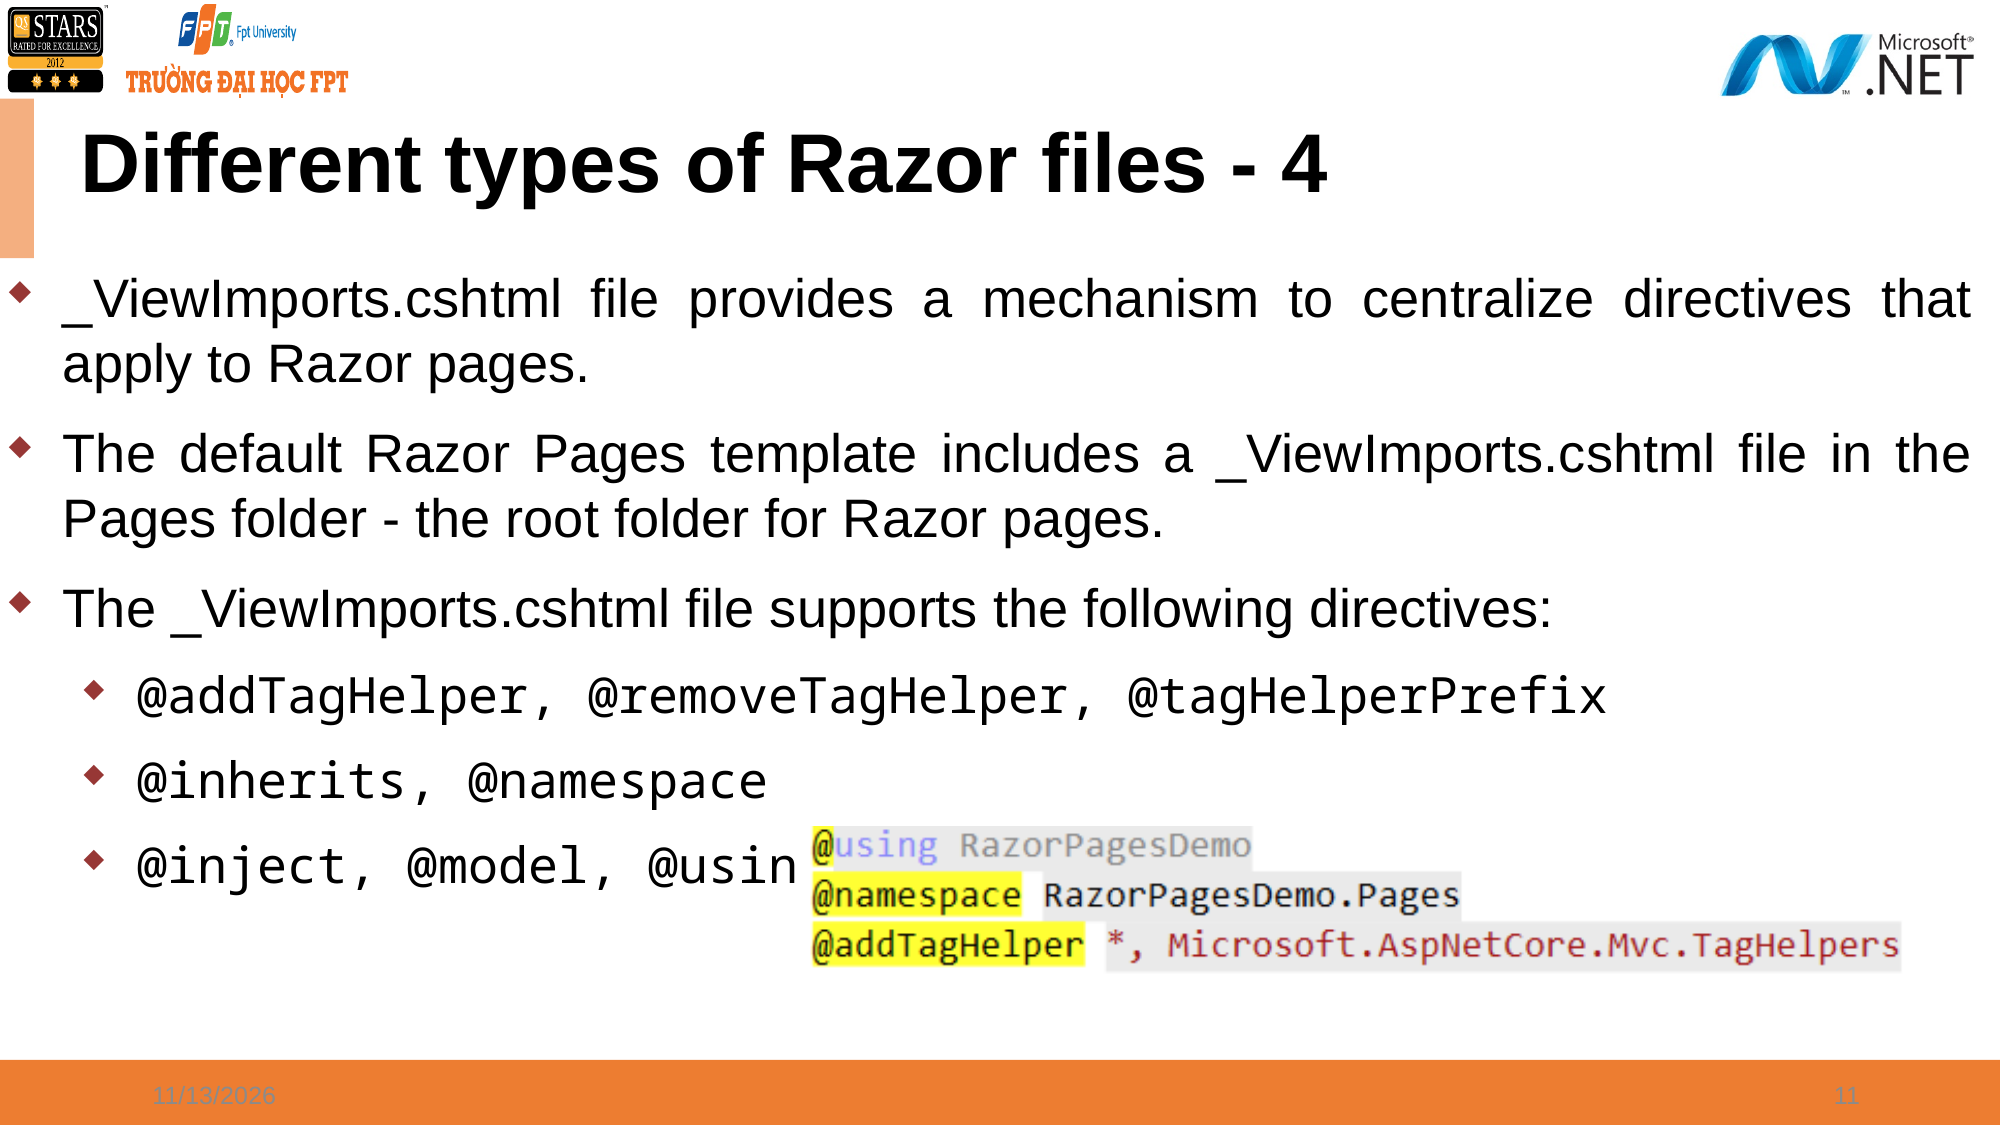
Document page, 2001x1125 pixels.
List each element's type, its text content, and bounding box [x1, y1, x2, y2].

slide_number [137, 1064, 588, 1125]
picture [1685, 0, 2001, 129]
text_box _ViewImports.cshtml file provides a mechanism to centralize directives that apply to Razor pages. The default Razor Pages template includes a _ViewImports.cshtml file in the Pages folder - the root folder for Razor pages. The _ViewImports.cshtml file supports the following directives: @addTagHelper, @removeTagHelper, @tagHelperPrefix @inherits, @namespace @inject, @model, @using [0, 256, 1990, 902]
slide_number 11 [1424, 1064, 1875, 1125]
title Different types of Razor files - 4 [65, 118, 1952, 213]
picture [797, 826, 1933, 978]
